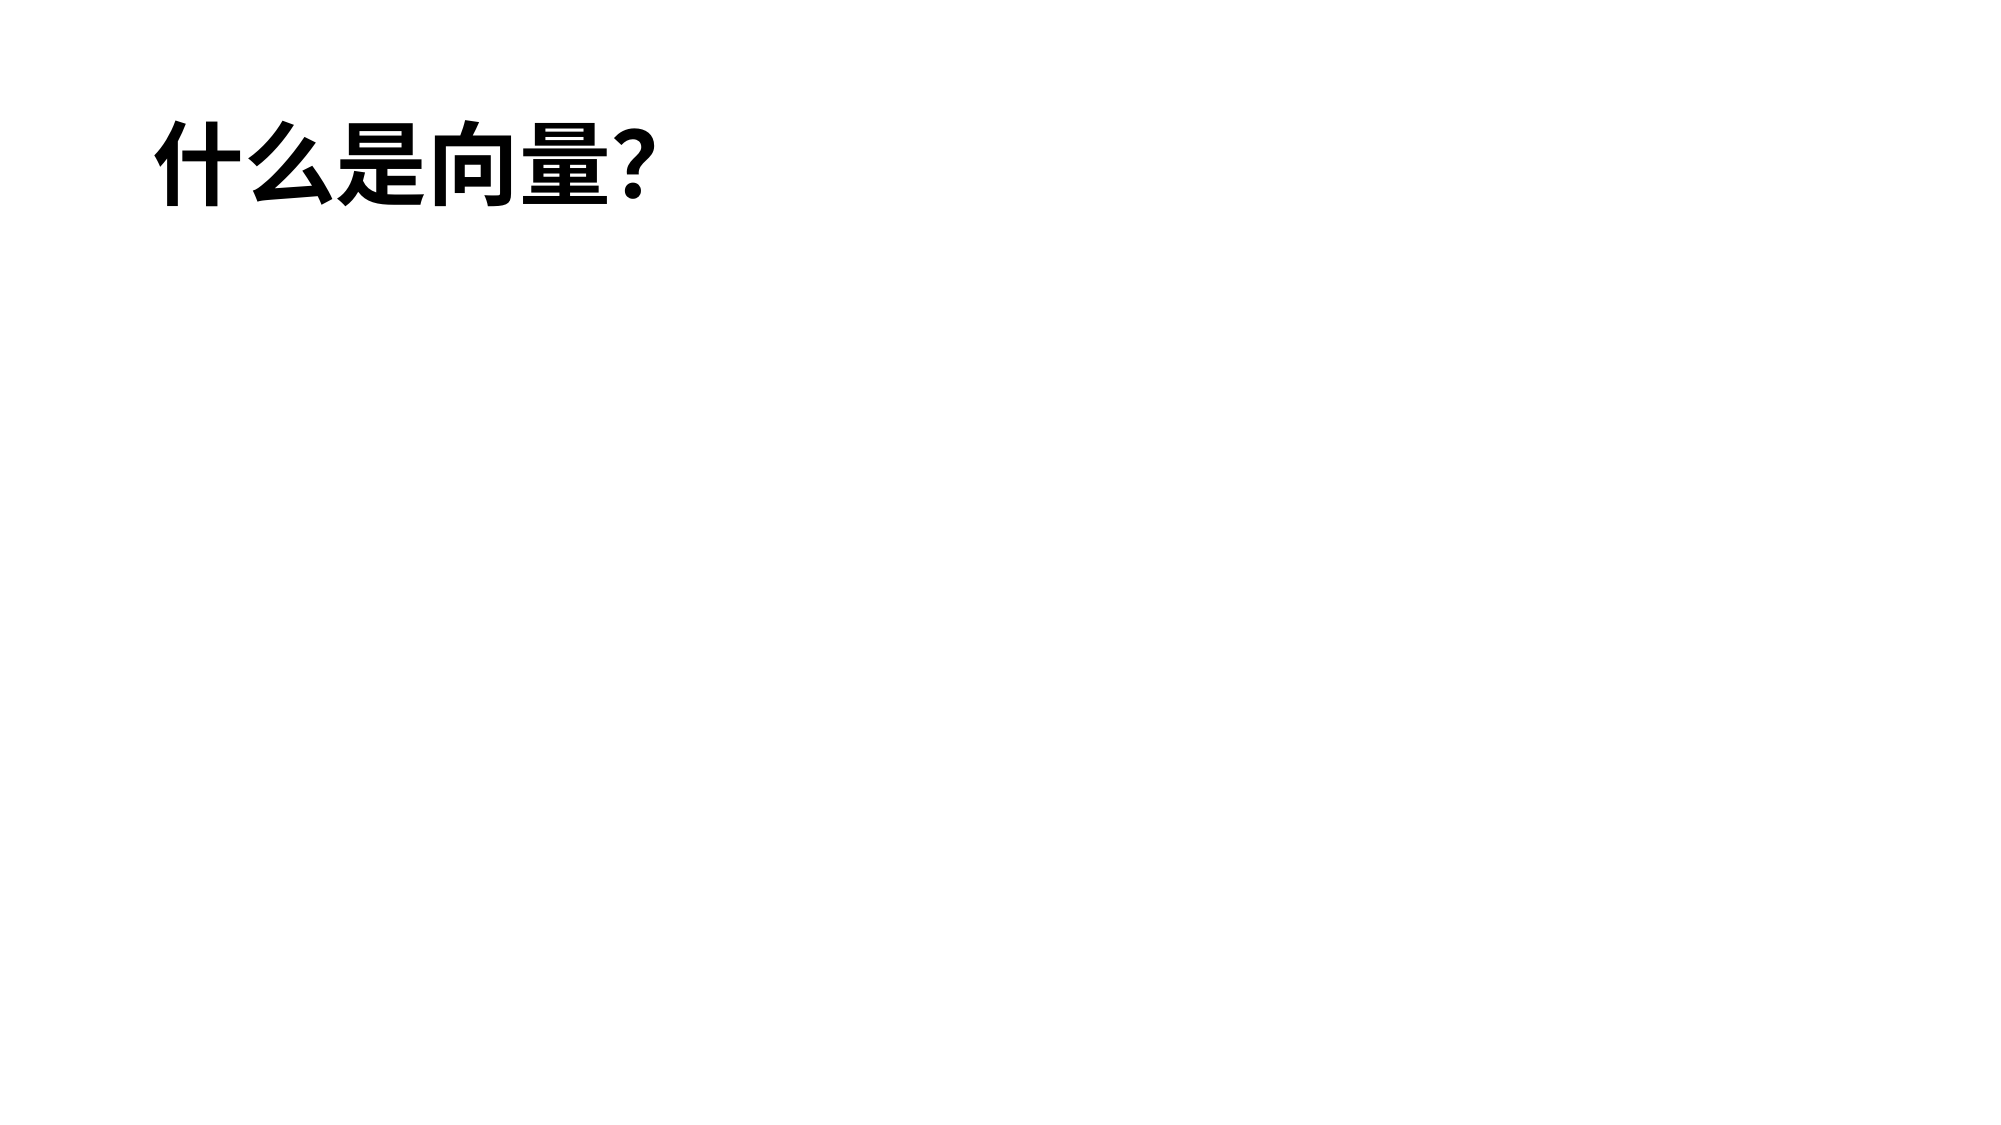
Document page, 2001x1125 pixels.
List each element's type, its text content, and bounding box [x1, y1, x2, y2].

title 什么是向量？ [137, 59, 1863, 278]
